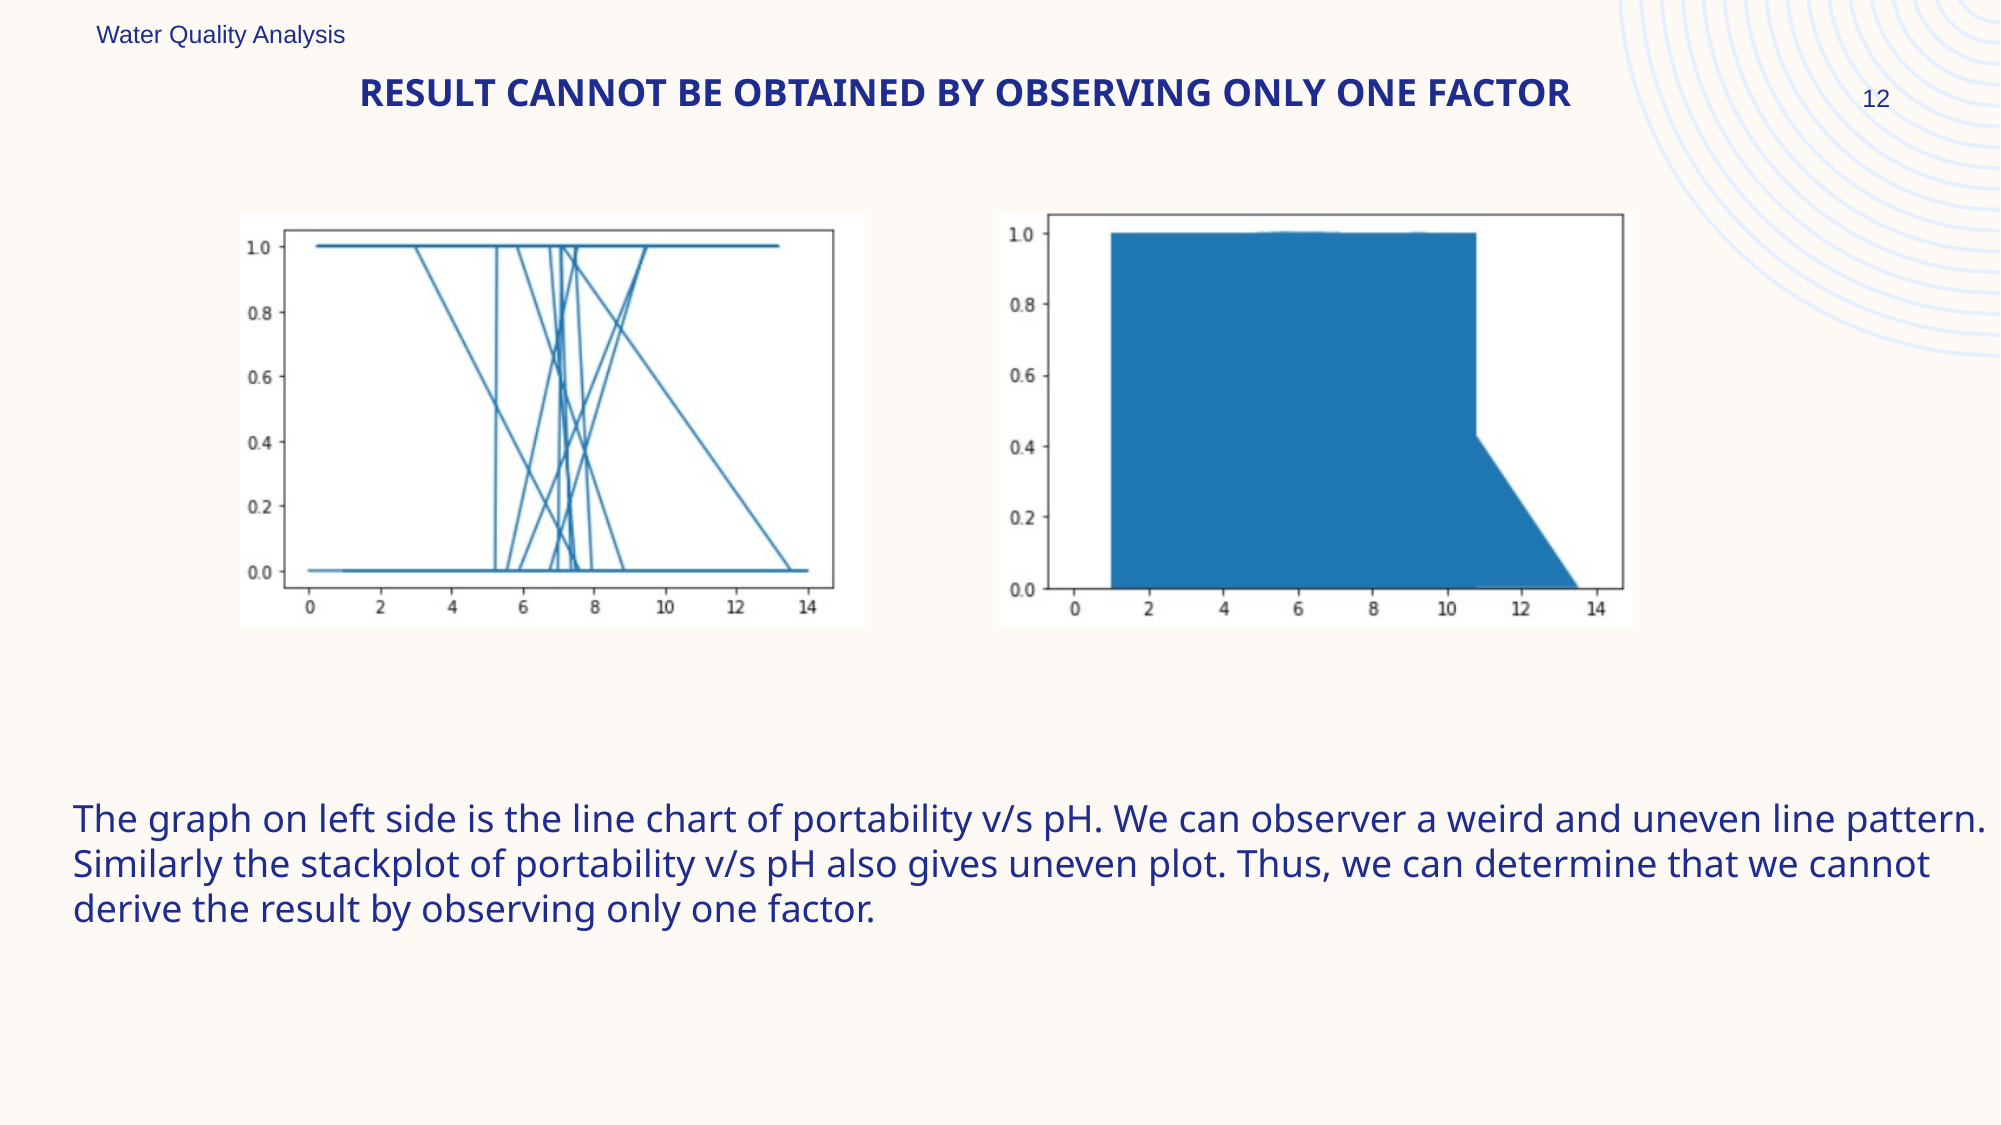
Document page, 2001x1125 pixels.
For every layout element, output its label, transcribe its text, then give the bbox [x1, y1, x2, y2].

picture [999, 212, 1633, 628]
picture [240, 212, 865, 628]
footer Water Quality Analysis [81, 10, 607, 56]
slide_number 12 [1795, 75, 1958, 120]
title Result cannot be obtained by observing only one factor [147, 61, 1784, 124]
text_box The graph on left side is the line chart of portability v/s pH. We can observer a weird and uneven line pattern. Similarly the stackplot of portability v/s pH also gives uneven plot. Thus, we can determine that we cannot derive the result by observing only one factor. [58, 787, 2000, 983]
